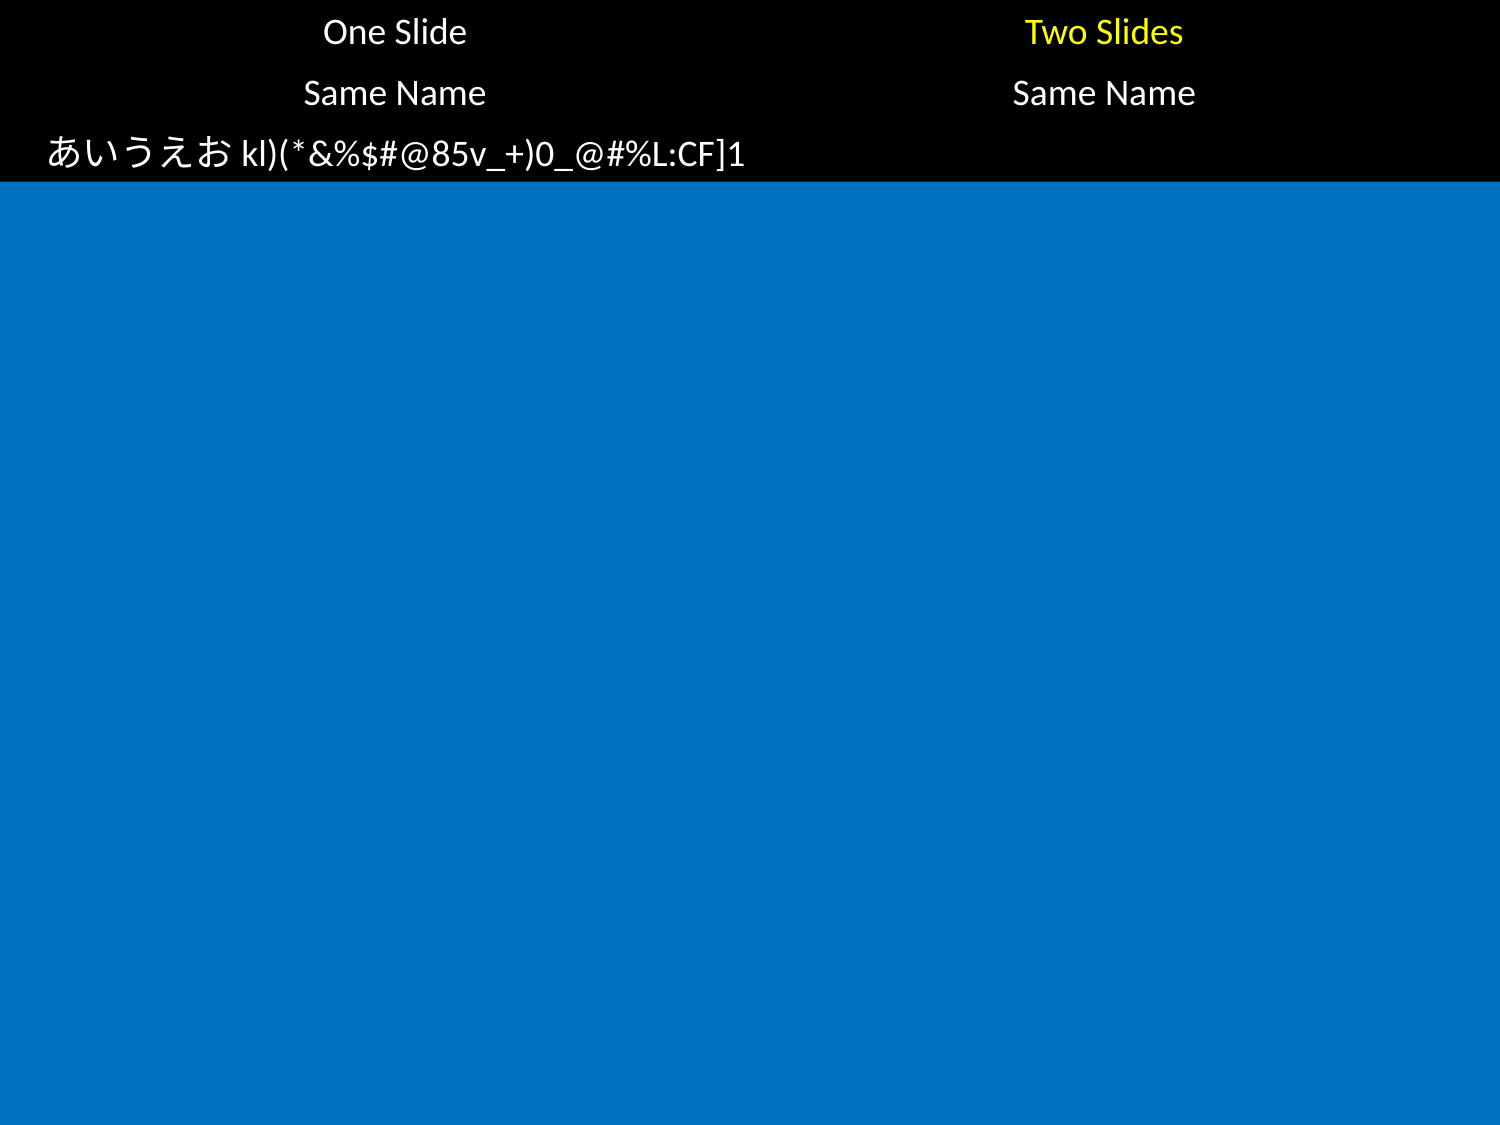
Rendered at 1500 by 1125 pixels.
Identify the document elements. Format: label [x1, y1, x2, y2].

text_box [0, 0, 1500, 182]
